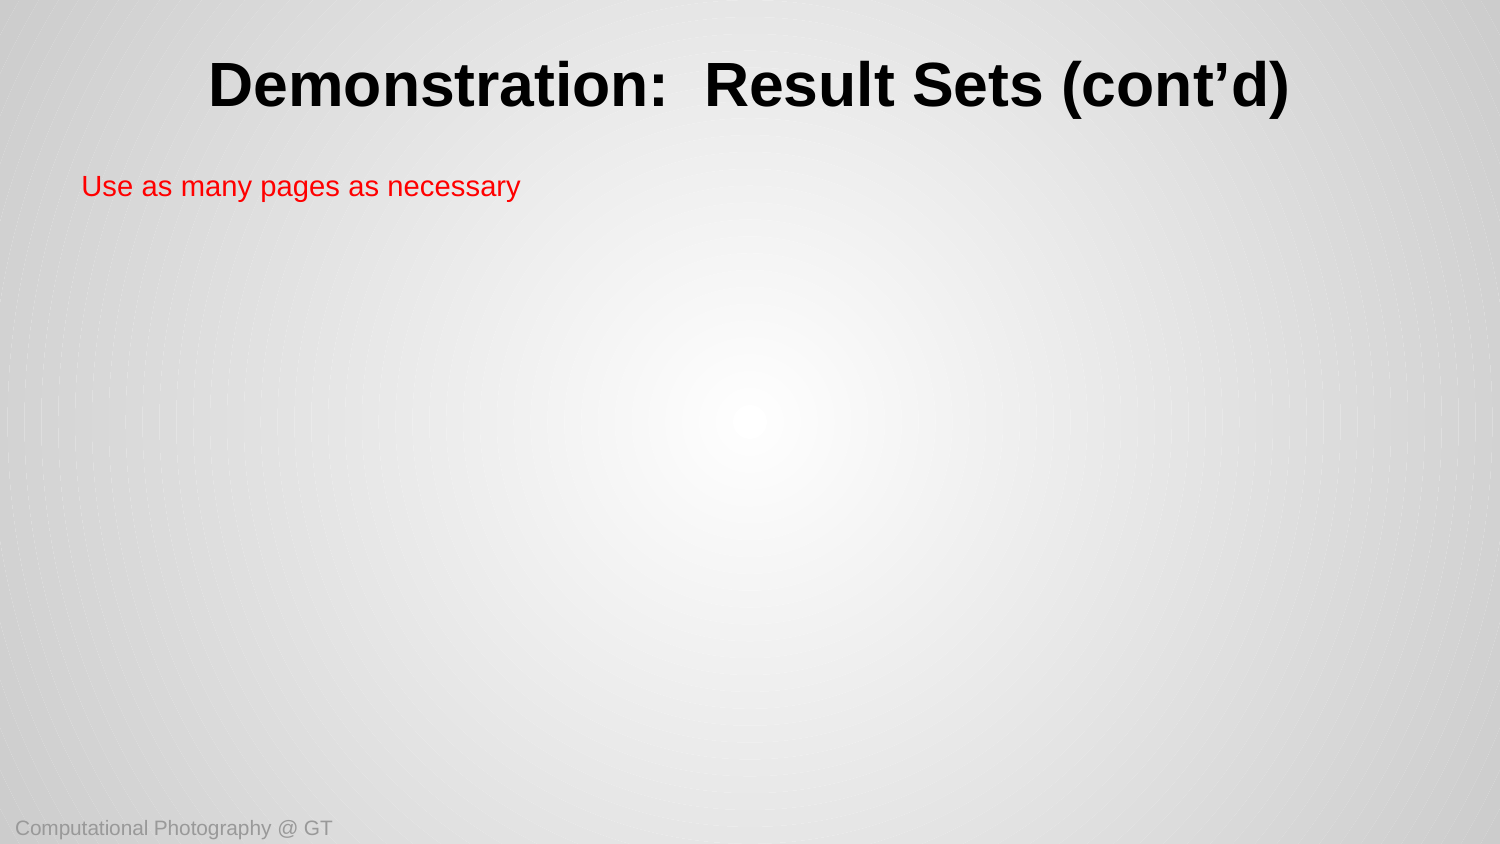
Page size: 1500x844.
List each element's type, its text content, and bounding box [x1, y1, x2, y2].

title Demonstration: Result Sets (cont’d) [75, 40, 1425, 135]
list Use as many pages as necessary [66, 151, 1417, 812]
text_box Computational Photography @ GT [0, 811, 422, 844]
